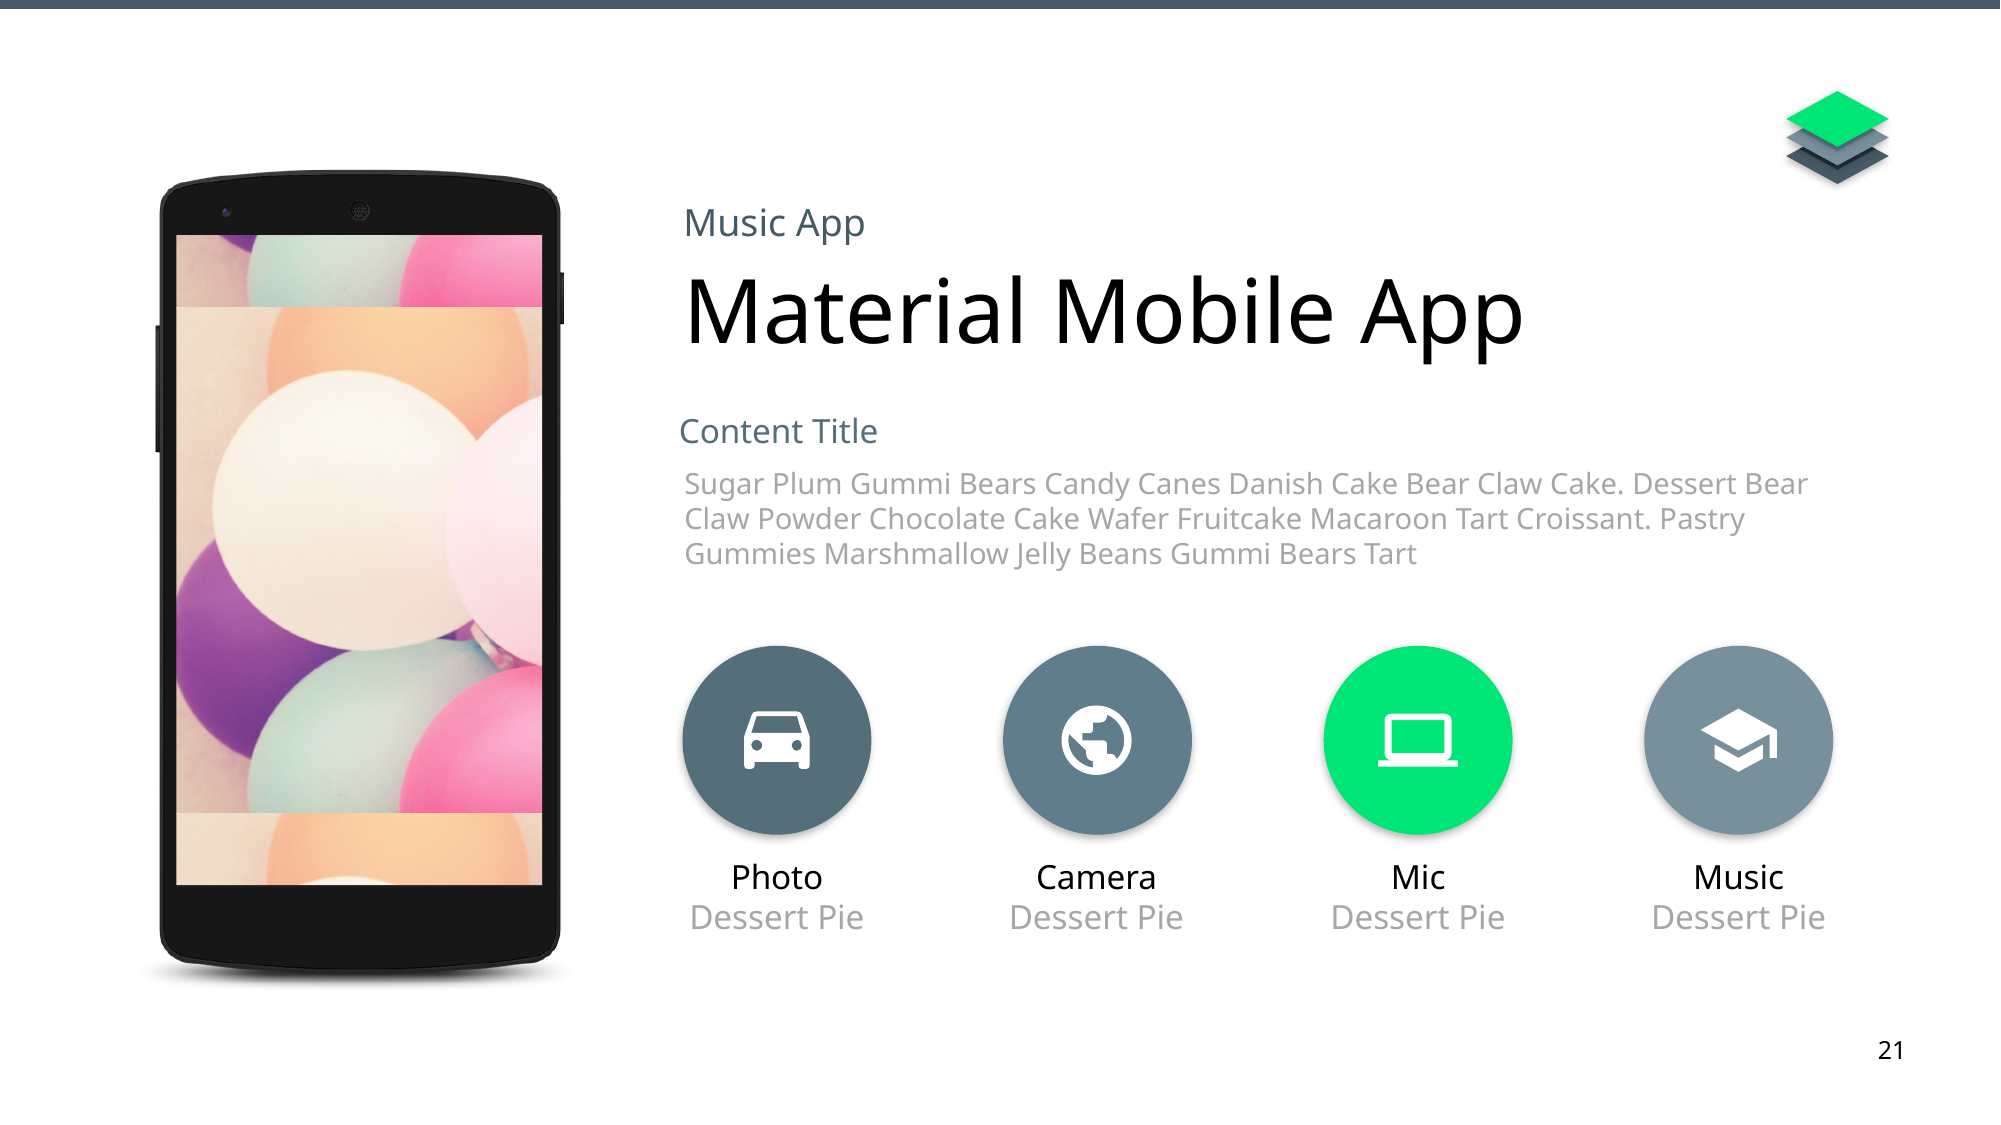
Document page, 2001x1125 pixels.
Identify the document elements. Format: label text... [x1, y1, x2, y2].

text_box [1700, 708, 1777, 758]
text_box [744, 711, 810, 769]
text_box Sugar Plum Gummi Bears Candy Canes Danish Cake Bear Claw Cake. Dessert Bear Claw Powder Chocolate Cake Wafer Fruitcake Macaroon Tart Croissant. Pastry Gummies Marshmallow Jelly Beans Gummi Bears Tart [669, 458, 1870, 578]
slide_number 21 [1830, 1021, 1922, 1082]
text_box [1002, 645, 1193, 836]
text_box Photo Dessert Pie [640, 849, 914, 944]
text_box Music Dessert Pie [1607, 849, 1870, 944]
text_box [1323, 645, 1514, 836]
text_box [87, 143, 638, 1012]
text_box Camera Dessert Pie [964, 849, 1229, 944]
text_box [681, 645, 872, 836]
text_box [1061, 705, 1132, 775]
text_box [1378, 713, 1458, 767]
text_box [1714, 744, 1763, 772]
text_box [1643, 645, 1834, 836]
text_box Music App Material Mobile App [668, 156, 1900, 369]
text_box Content Title [663, 402, 894, 458]
text_box Mic Dessert Pie [1288, 849, 1549, 944]
